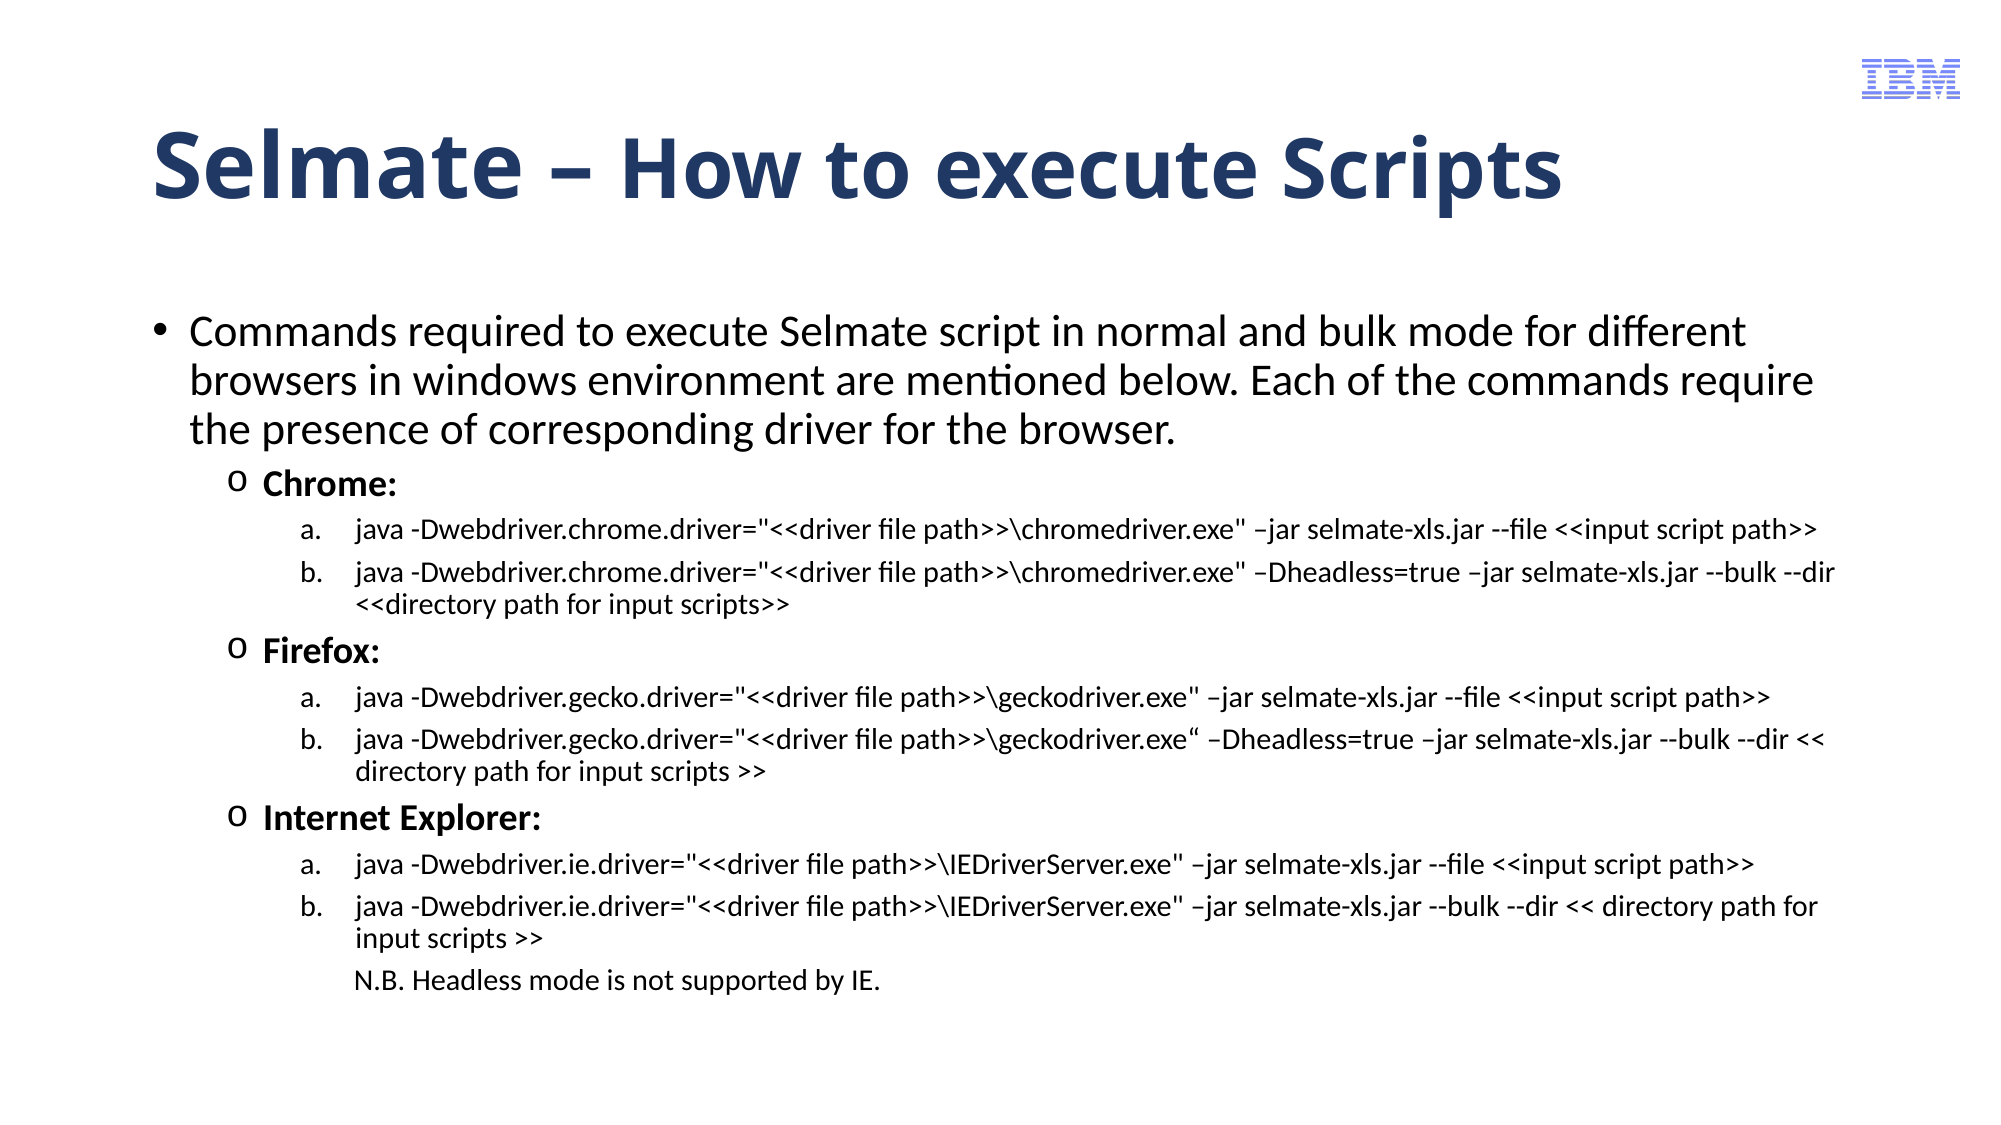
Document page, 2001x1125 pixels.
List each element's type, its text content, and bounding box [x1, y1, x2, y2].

list Commands required to execute Selmate script in normal and bulk mode for different browsers in windows environment are mentioned below. Each of the commands require the presence of corresponding driver for the browser. Chrome: java -Dwebdriver.chrome.driver="<<driver file path>>\chromedriver.exe" –jar selmate-xls.jar --file <<input script path>> java -Dwebdriver.chrome.driver="<<driver file path>>\chromedriver.exe" –Dheadless=true –jar selmate-xls.jar --bulk --dir <<directory path for input scripts>> Firefox: java -Dwebdriver.gecko.driver="<<driver file path>>\geckodriver.exe" –jar selmate-xls.jar --file <<input script path>> java -Dwebdriver.gecko.driver="<<driver file path>>\geckodriver.exe“ –Dheadless=true –jar selmate-xls.jar --bulk --dir << directory path for input scripts >> Internet Explorer: java -Dwebdriver.ie.driver="<<driver file path>>\IEDriverServer.exe" –jar selmate-xls.jar --file <<input script path>> java -Dwebdriver.ie.driver="<<driver file path>>\IEDriverServer.exe" –jar selmate-xls.jar --bulk --dir << directory path for input scripts >> N.B. Headless mode is not supported by IE. [137, 299, 1863, 1014]
picture [1862, 59, 1960, 99]
title Selmate – How to execute Scripts [137, 59, 1863, 278]
